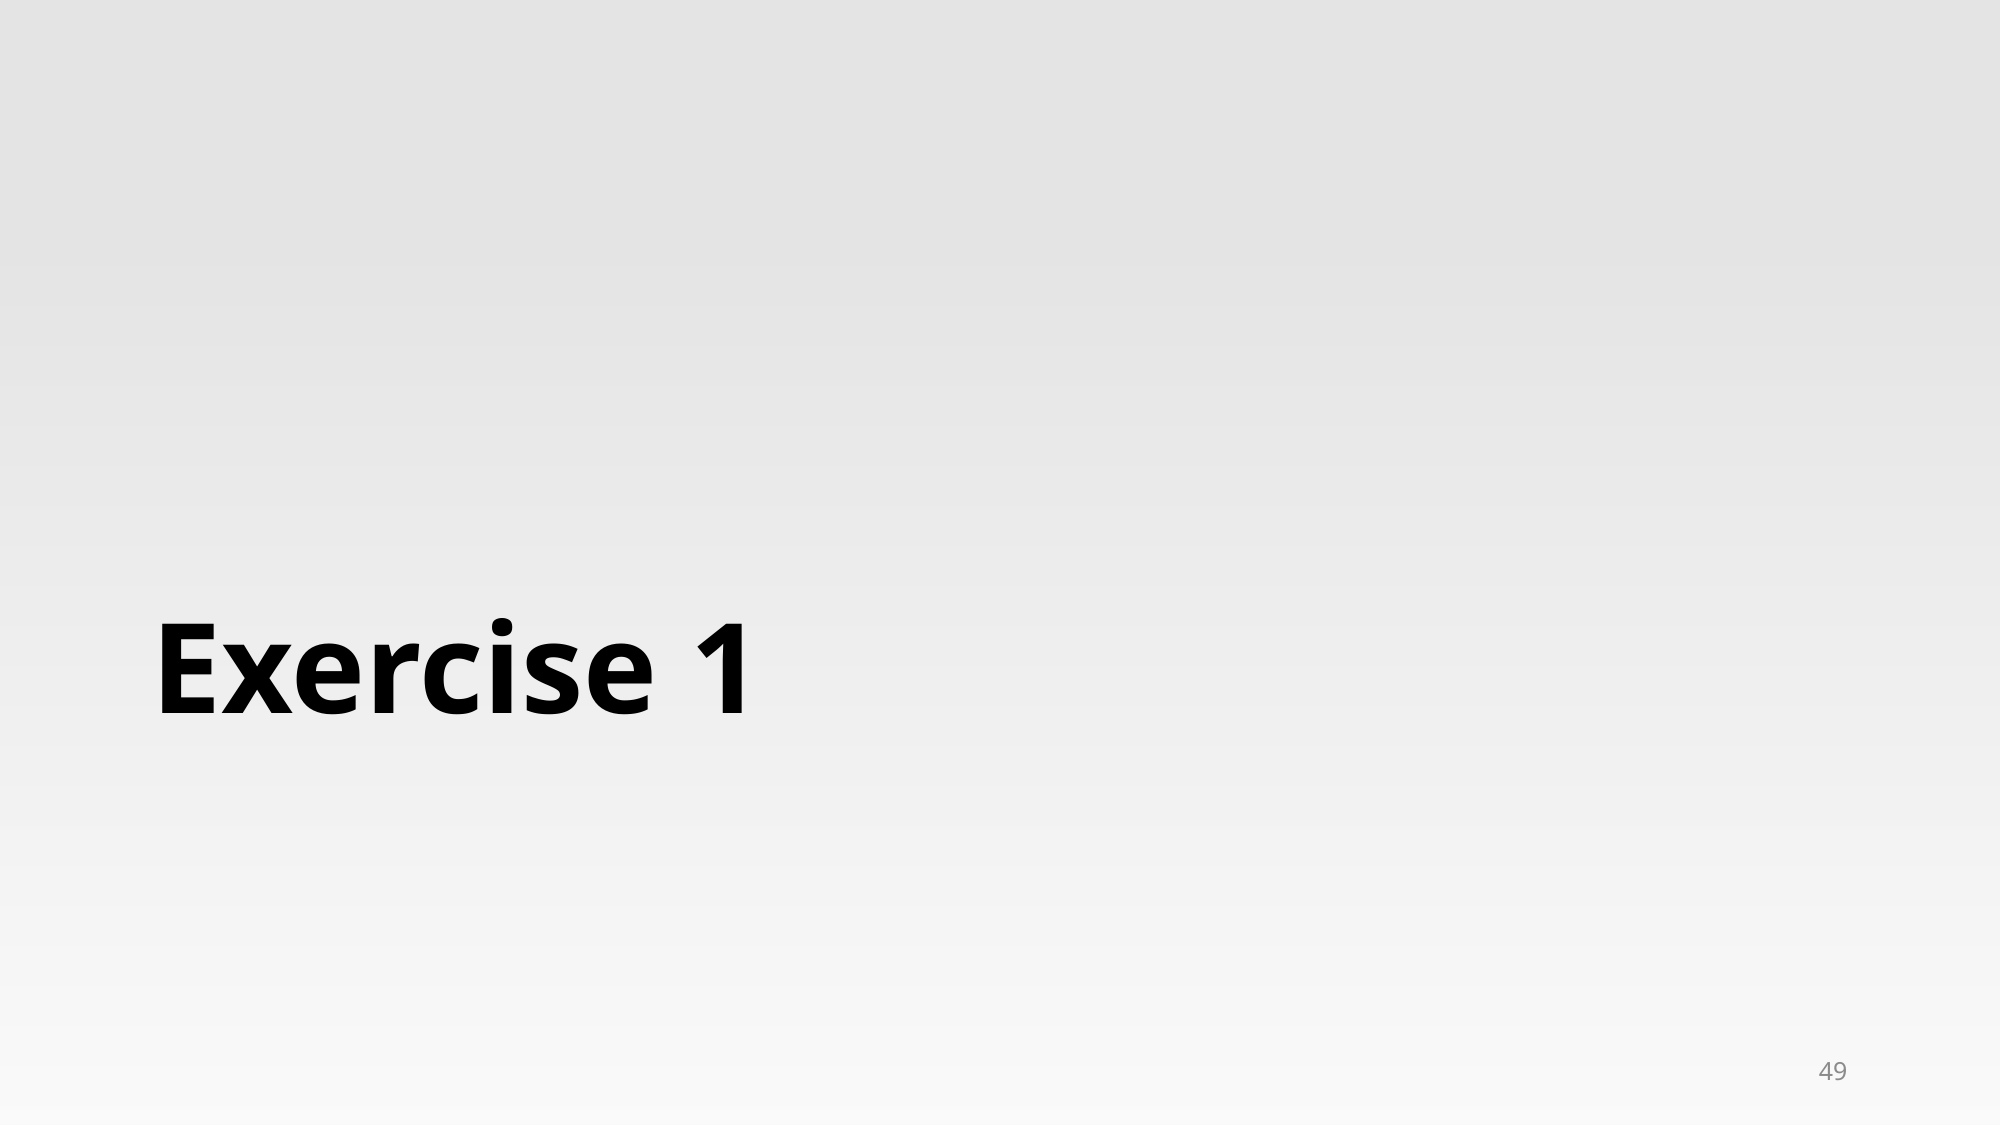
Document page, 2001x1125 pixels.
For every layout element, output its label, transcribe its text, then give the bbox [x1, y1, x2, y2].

slide_number 49 [1412, 1042, 1863, 1103]
title Exercise 1 [136, 280, 1862, 749]
